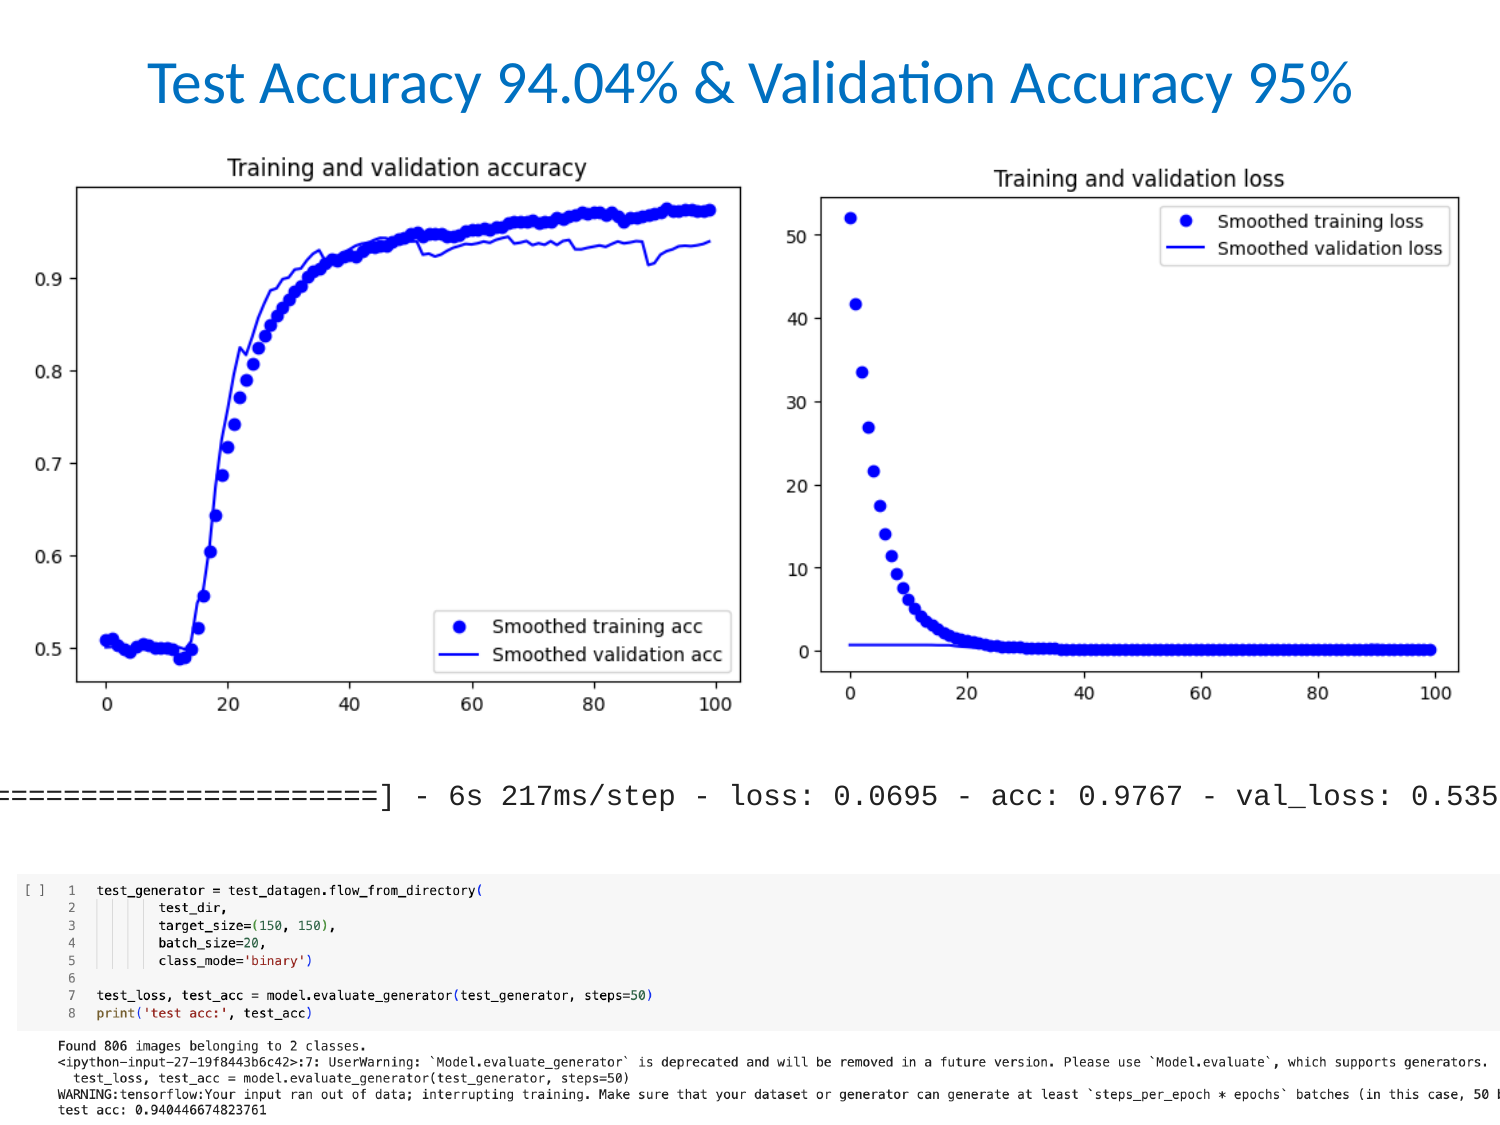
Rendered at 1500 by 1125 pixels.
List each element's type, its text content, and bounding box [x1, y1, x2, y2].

picture [19, 144, 752, 727]
text_box Epoch 100/100 30/30 [==============================] - 6s 217ms/step - loss: 0.0695 - acc: 0.9767 - val_loss: 0.5351 - val_acc: 0.9500 [0, 734, 1500, 819]
title Test Accuracy 94.04% & Validation Accuracy 95% [74, 19, 1426, 138]
picture [16, 874, 1500, 1125]
picture [772, 156, 1471, 716]
